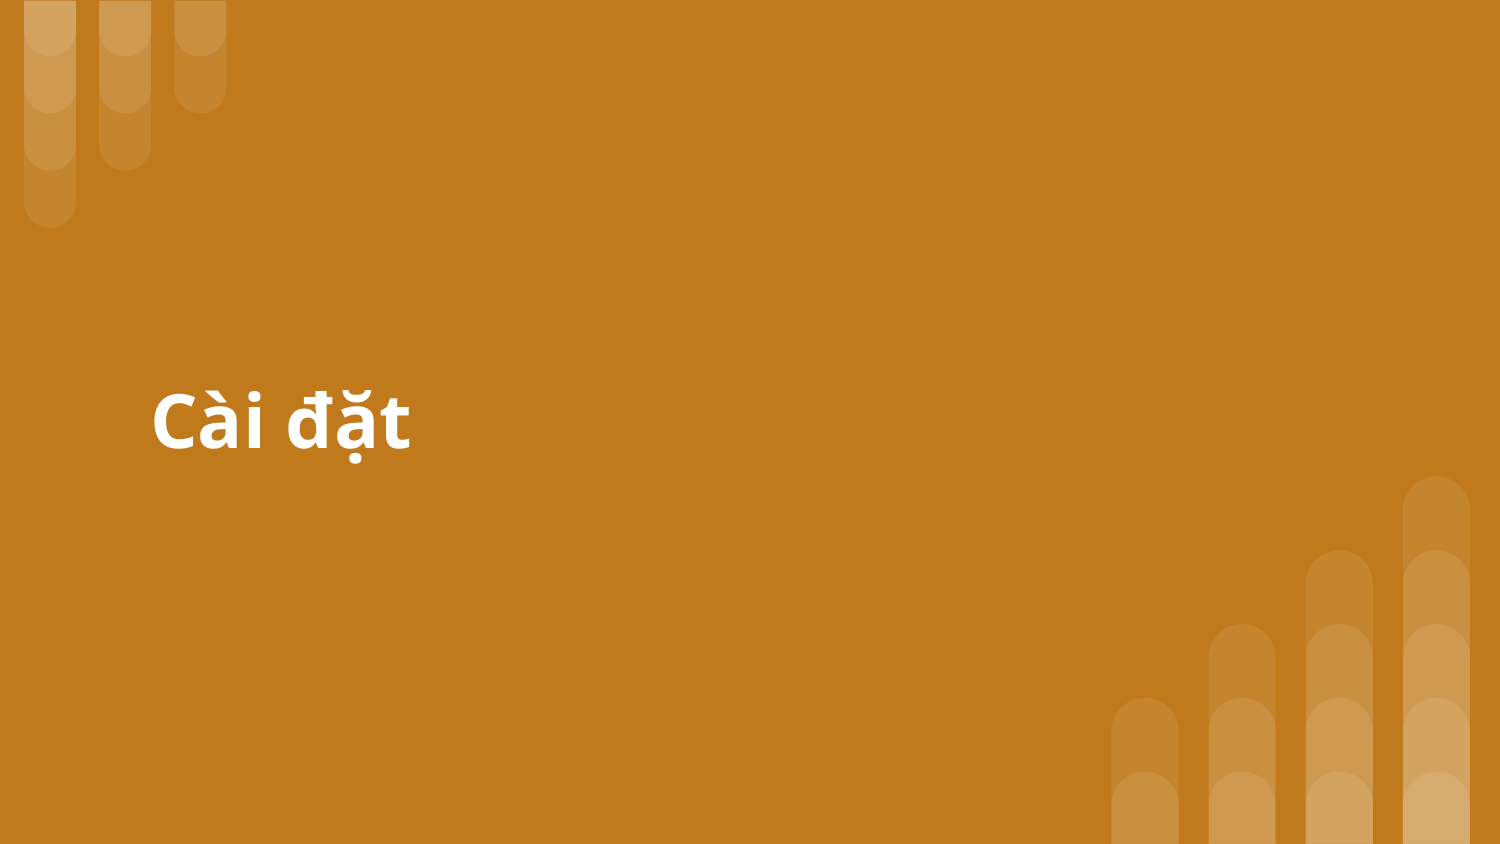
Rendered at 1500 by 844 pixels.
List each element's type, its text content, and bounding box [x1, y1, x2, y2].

title Cài đặt [135, 264, 1097, 572]
